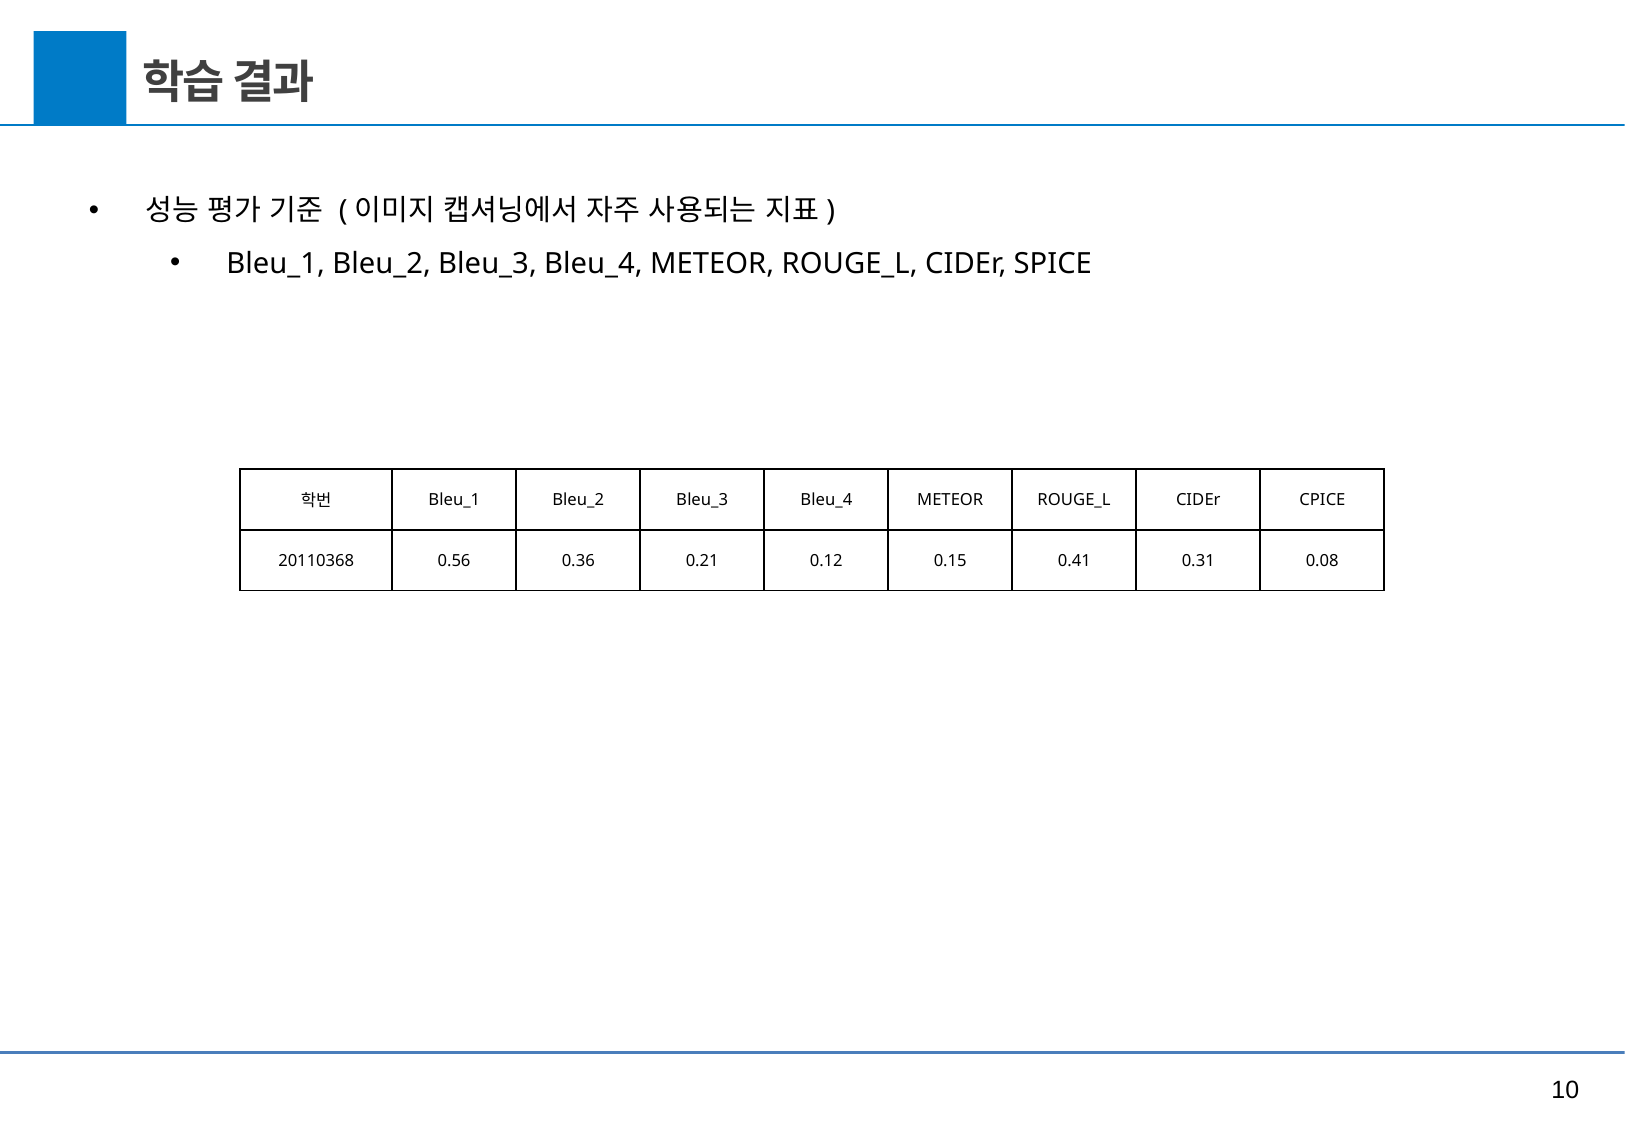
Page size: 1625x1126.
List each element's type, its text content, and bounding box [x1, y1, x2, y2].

text_box 성능 평가 기준 (이미지 캡셔닝에서 자주 사용되는 지표) Bleu_1, Bleu_2, Bleu_3, Bleu_4, METEOR, ROUGE_L, CIDEr, SPICE [74, 166, 1551, 287]
table_header CIDEr [1137, 470, 1259, 529]
table_cell 20110368 [241, 531, 391, 590]
table_cell 0.36 [517, 531, 639, 590]
table_header Bleu_3 [641, 470, 763, 529]
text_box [45, 42, 1274, 114]
table_header ROUGE_L [1013, 470, 1135, 529]
table_cell 0.56 [393, 531, 515, 590]
table_cell 0.08 [1261, 531, 1383, 590]
table_cell 0.12 [765, 531, 887, 590]
table_header 학번 [241, 470, 391, 529]
table_cell 0.15 [889, 531, 1011, 590]
table_header METEOR [889, 470, 1011, 529]
table_cell 0.31 [1137, 531, 1259, 590]
table_header Bleu_2 [517, 470, 639, 529]
table_header Bleu_4 [765, 470, 887, 529]
table_header CPICE [1261, 470, 1383, 529]
table_cell 0.21 [641, 531, 763, 590]
table_cell 0.41 [1013, 531, 1135, 590]
table_header Bleu_1 [393, 470, 515, 529]
